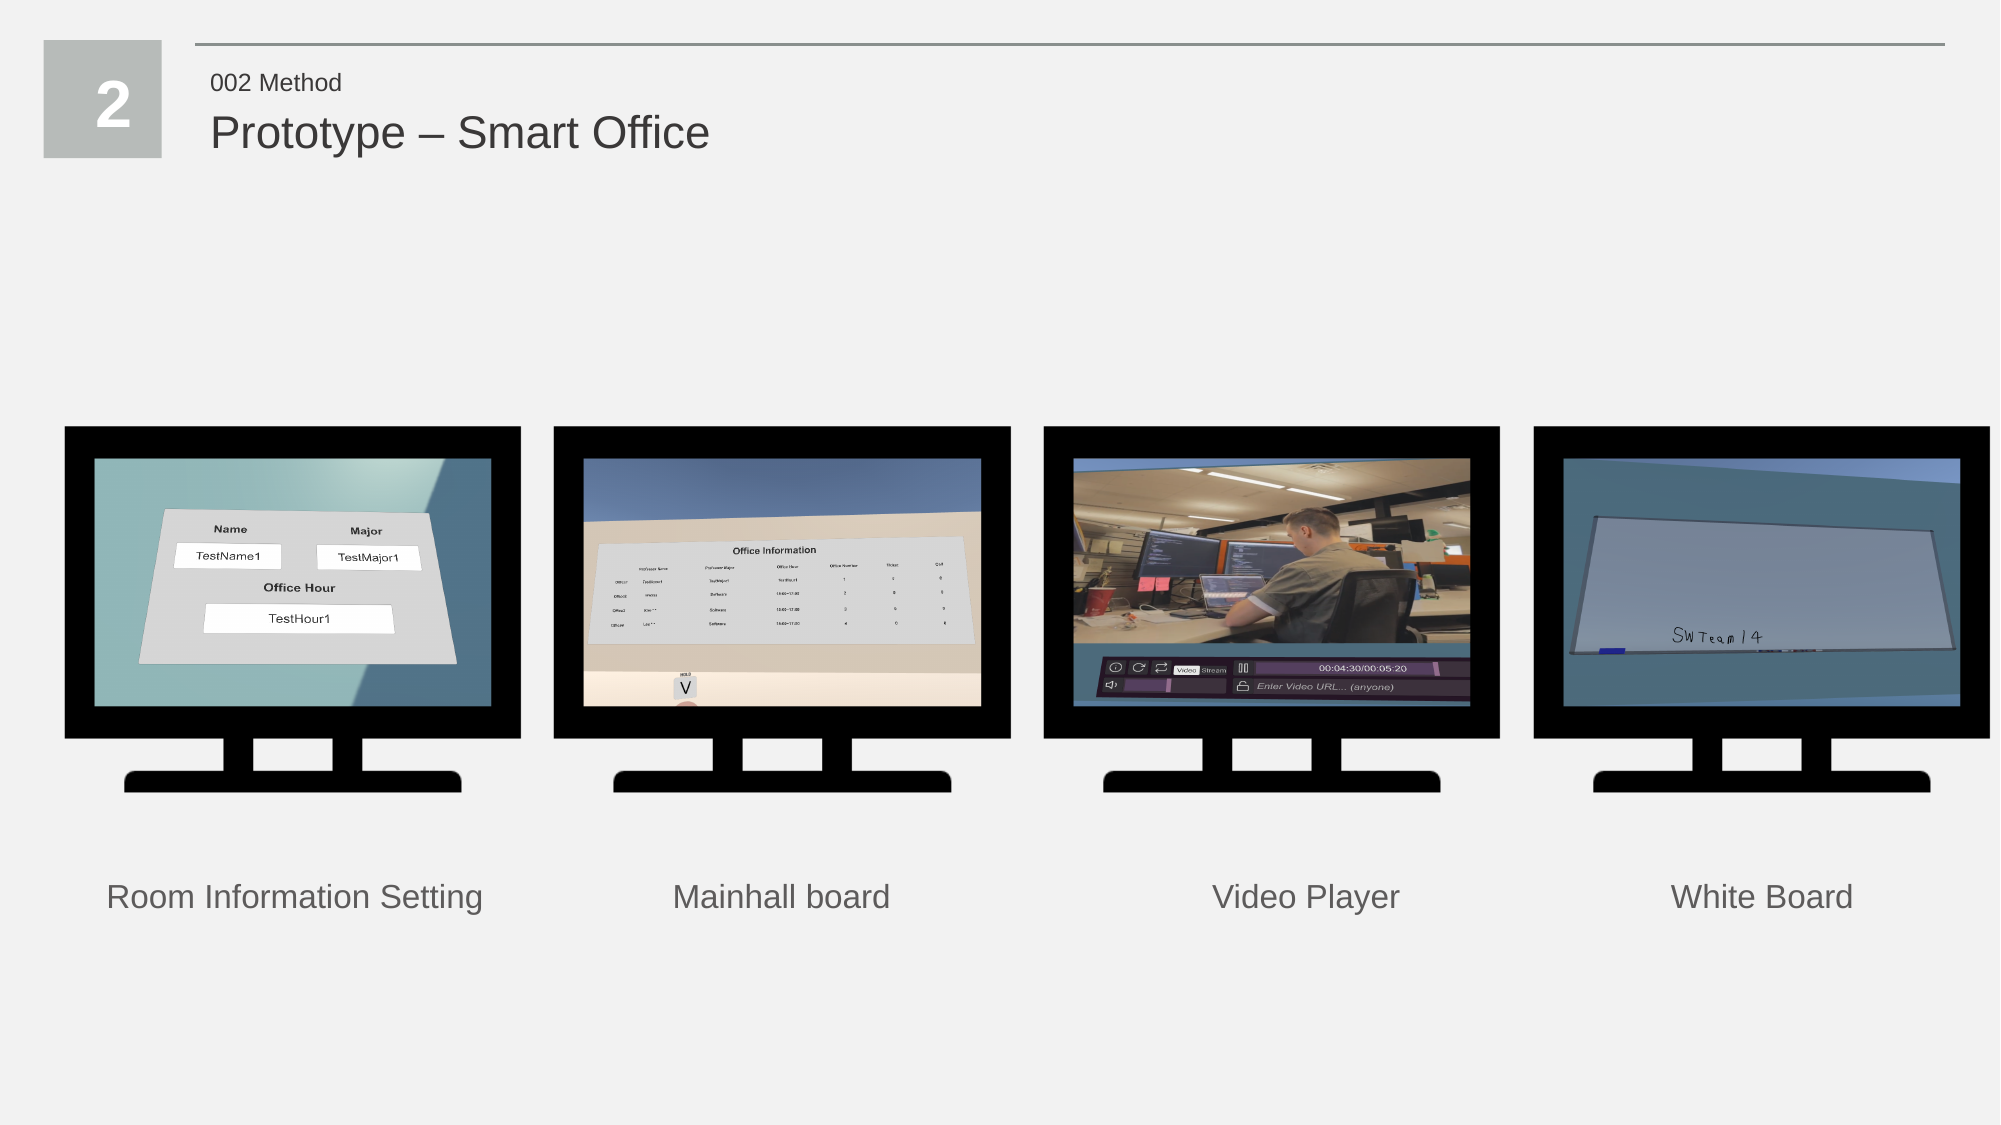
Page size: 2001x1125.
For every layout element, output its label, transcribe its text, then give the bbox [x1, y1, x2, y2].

picture [54, 350, 531, 869]
picture [1524, 350, 2000, 869]
text_box Room Information Setting [91, 867, 547, 923]
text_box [194, 59, 895, 164]
text_box [43, 40, 162, 159]
text_box White Board [1655, 876, 1890, 923]
text_box Mainhall board [657, 876, 908, 923]
text_box 2 [80, 52, 123, 148]
picture [1034, 350, 1511, 869]
picture [544, 350, 1021, 869]
text_box Video Player [1197, 876, 1479, 923]
